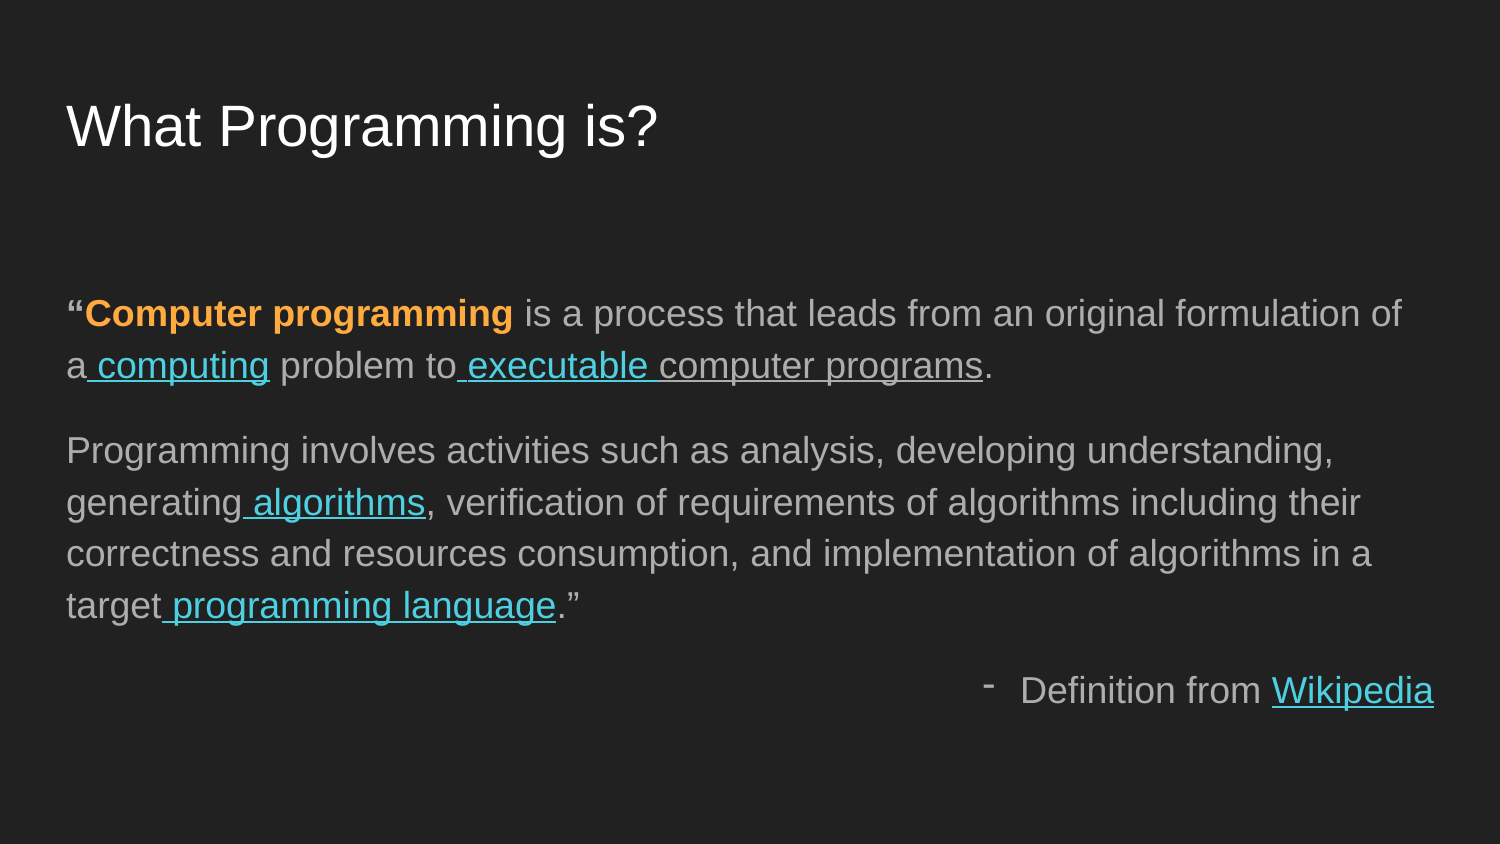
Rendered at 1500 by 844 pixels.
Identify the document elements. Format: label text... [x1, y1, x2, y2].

title What Programming is? [51, 72, 1449, 167]
list “Computer programming is a process that leads from an original formulation of a computing problem to executable computer programs. Programming involves activities such as analysis, developing understanding, generating algorithms, verification of requirements of algorithms including their correctness and resources consumption, and implementation of algorithms in a target programming language.” Definition from Wikipedia [51, 189, 1449, 750]
